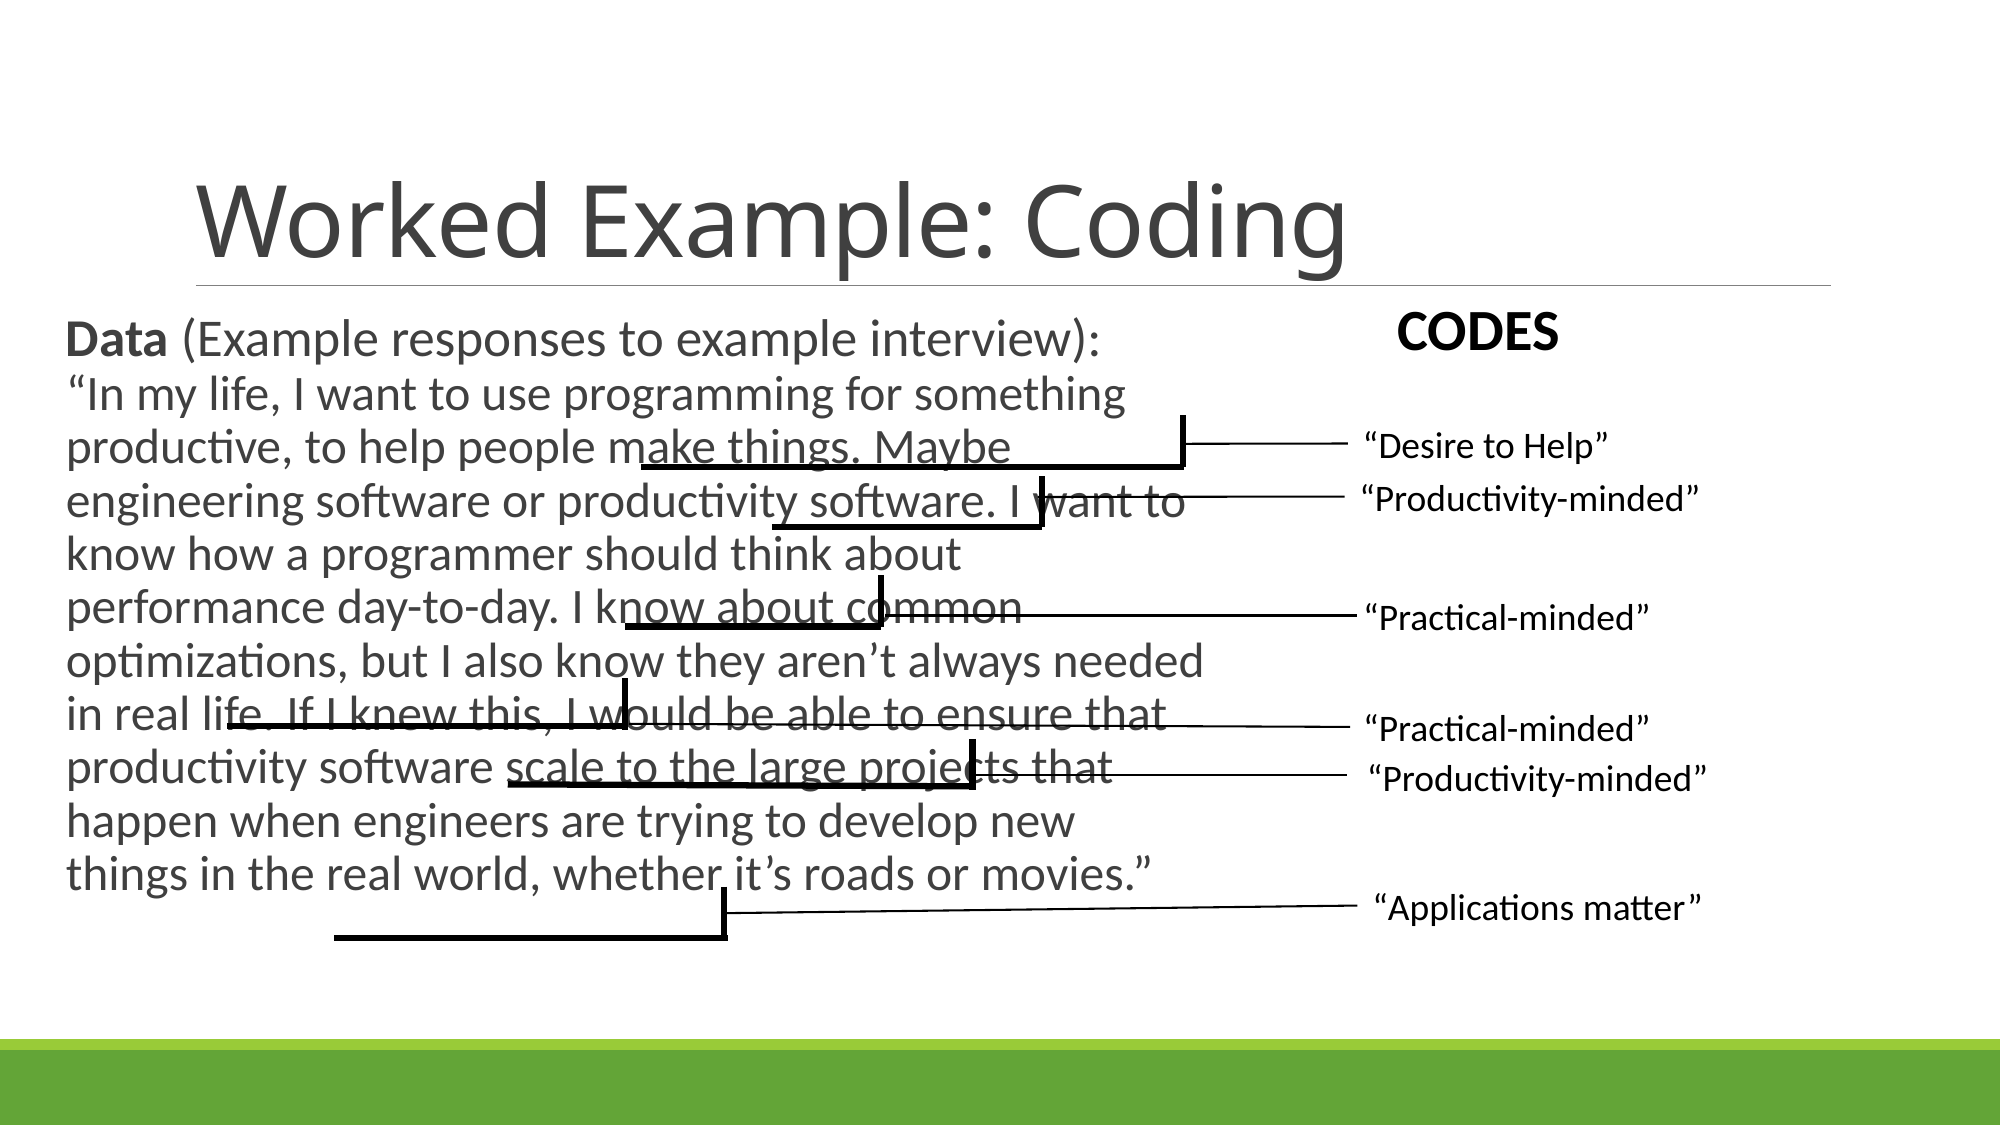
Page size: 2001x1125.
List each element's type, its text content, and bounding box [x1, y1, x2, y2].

text_box “Desire to Help” [1347, 413, 1625, 466]
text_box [628, 723, 1351, 728]
text_box “Practical-minded” [1348, 696, 1666, 757]
text_box CODES [1382, 285, 1575, 370]
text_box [507, 783, 969, 787]
text_box “Practical-minded” [1348, 585, 1666, 645]
text_box “Applications matter” [1357, 875, 1719, 936]
title Worked Example: Coding [180, 47, 1830, 285]
text_box “Productivity-minded” [1344, 466, 1716, 527]
list Data (Example responses to example interview): “In my life, I want to use programming for something productive, to help people make things. Maybe engineering software or productivity software. I want to know how a programmer should think about performance day-to-day. I know about common optimizations, but I also know they aren’t always needed in real life. If I knew this, I would be able to ensure that productivity software scale to the large projects that happen when engineers are trying to develop new things in the real world, whether it’s roads or movies.” [52, 302, 1210, 963]
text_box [723, 905, 1358, 914]
text_box “Productivity-minded” [1352, 746, 1724, 806]
